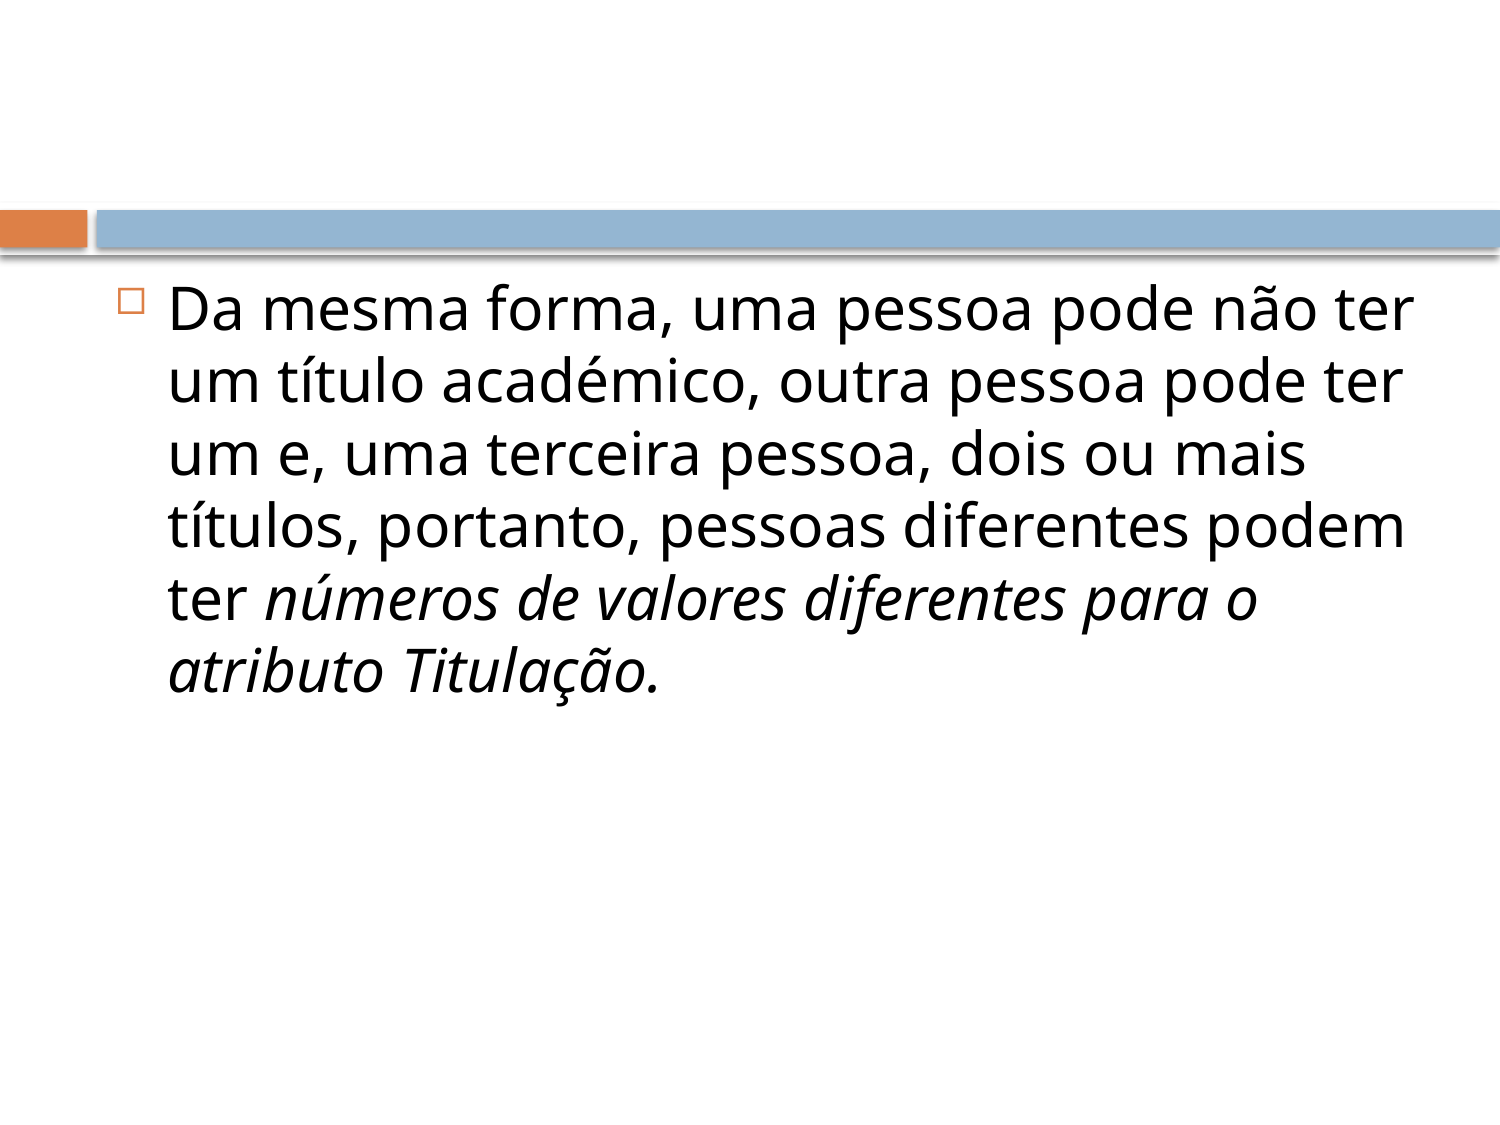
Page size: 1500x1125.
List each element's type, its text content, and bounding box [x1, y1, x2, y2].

list Da mesma forma, uma pessoa pode não ter um título académico, outra pessoa pode ter um e, uma terceira pessoa, dois ou mais títulos, portanto, pessoas diferentes podem ter números de valores diferentes para o atributo Titulação. [100, 262, 1438, 1000]
